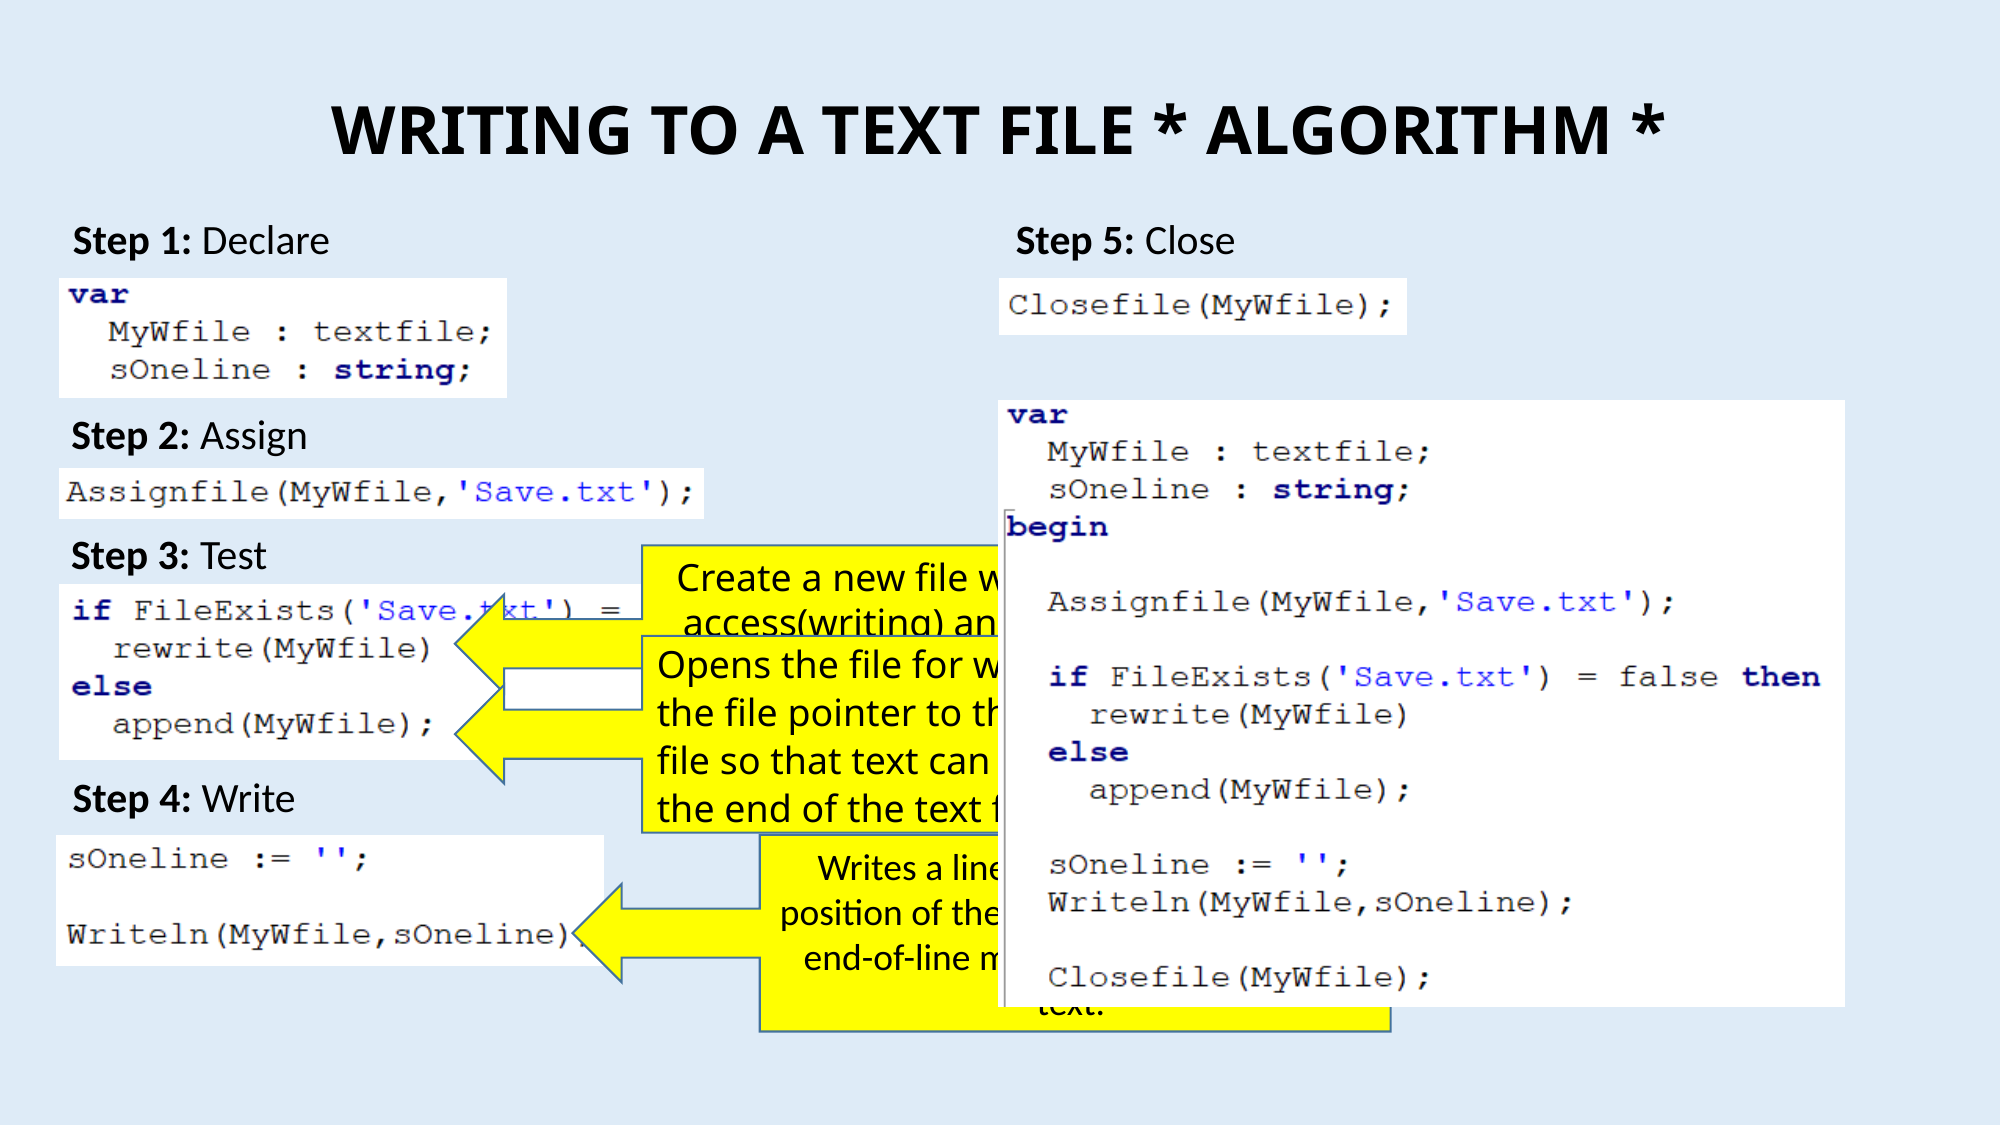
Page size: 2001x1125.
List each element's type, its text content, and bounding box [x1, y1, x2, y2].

picture [998, 400, 1845, 1007]
picture [59, 584, 868, 760]
picture [59, 468, 704, 519]
text_box Step 5: Close [1000, 205, 1251, 271]
text_box Step 4: Write [57, 763, 312, 829]
text_box Step 2: Assign [56, 400, 324, 466]
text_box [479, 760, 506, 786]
text_box Opens the file for writing and sets the file pointer to the end of the file so that text can be written to the end of the text file [641, 634, 998, 834]
text_box Create a new file with write only access(writing) and sets the file pointer at the beginning of the file. [641, 544, 998, 634]
text_box Writes a line of text at the current position of the file pointer and adds an end-of-line marker after the written text. [603, 833, 1392, 1033]
picture [999, 278, 1407, 335]
text_box Step 3: Test [55, 520, 283, 586]
text_box WRITING TO A TEXT FILE * ALGORITHM * [316, 74, 1683, 175]
picture [59, 278, 507, 398]
picture [56, 835, 604, 966]
text_box Step 1: Declare [57, 205, 346, 271]
